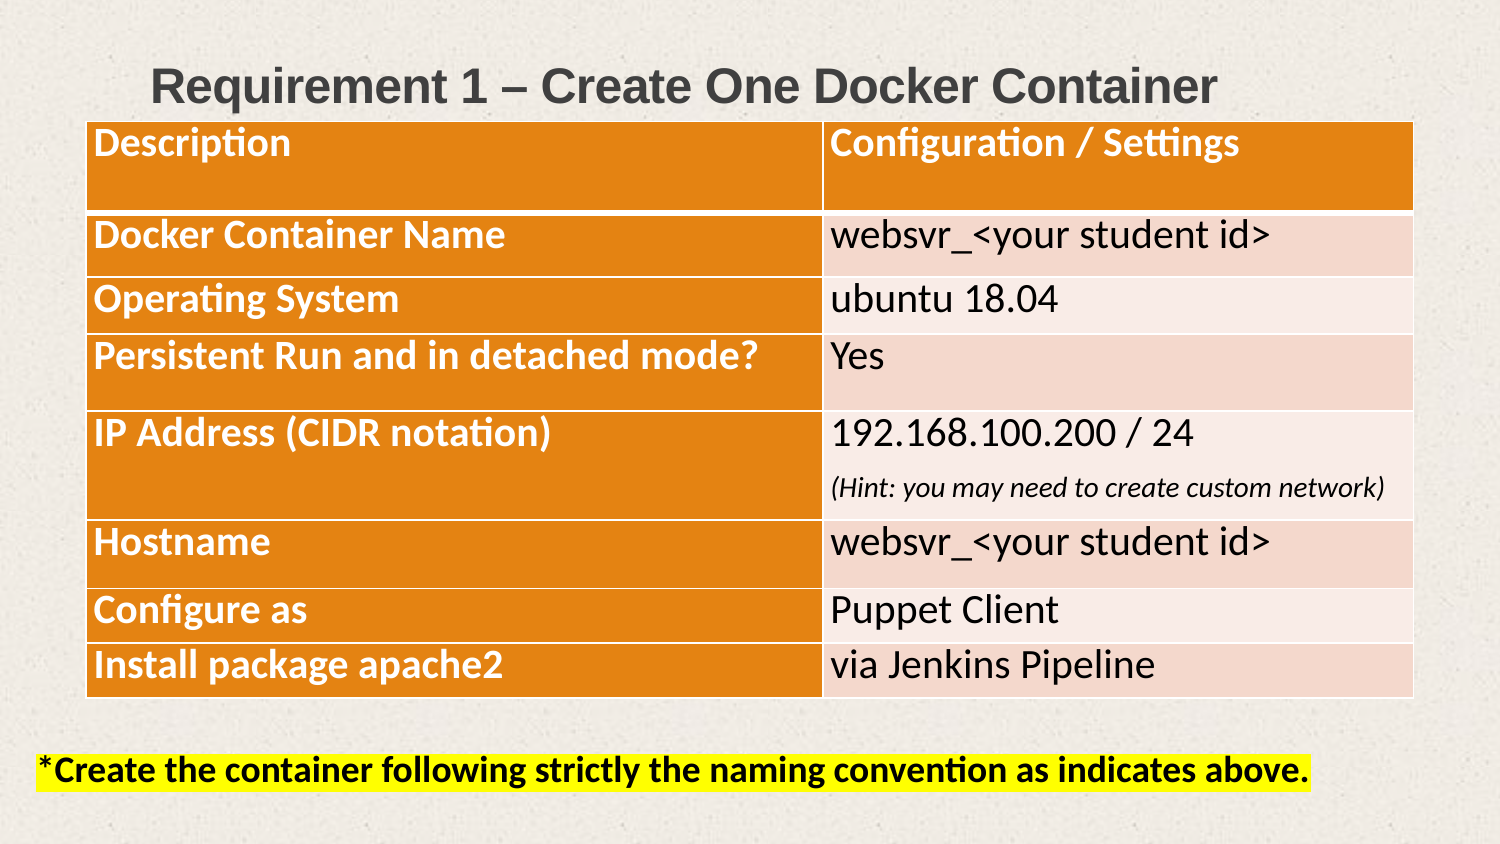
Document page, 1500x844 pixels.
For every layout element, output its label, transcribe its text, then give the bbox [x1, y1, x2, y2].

table_cell ubuntu 18.04 [824, 278, 1413, 333]
table_header Configuration / Settings [824, 122, 1413, 210]
table_cell Docker Container Name [87, 216, 822, 276]
table_cell Puppet Client [824, 589, 1413, 642]
table_cell Configure as [87, 589, 822, 642]
table_cell Hostname [87, 521, 822, 588]
table_cell Persistent Run and in detached mode? [87, 335, 822, 410]
table_header Description [87, 122, 822, 210]
text_box *Create the container following strictly the naming convention as indicates above. [21, 737, 1476, 798]
table_cell via Jenkins Pipeline [824, 644, 1413, 697]
table_cell websvr_<your student id> [824, 216, 1413, 276]
table_cell Yes [824, 335, 1413, 410]
table_cell IP Address (CIDR notation) [87, 412, 822, 519]
title Requirement 1 – Create One Docker Container [135, 20, 1403, 121]
table_cell websvr_<your student id> [824, 521, 1413, 588]
table_cell Install package apache2 [87, 644, 822, 697]
table_cell Operating System [87, 278, 822, 333]
table_cell 192.168.100.200 / 24 (Hint: you may need to create custom network) [824, 412, 1413, 519]
